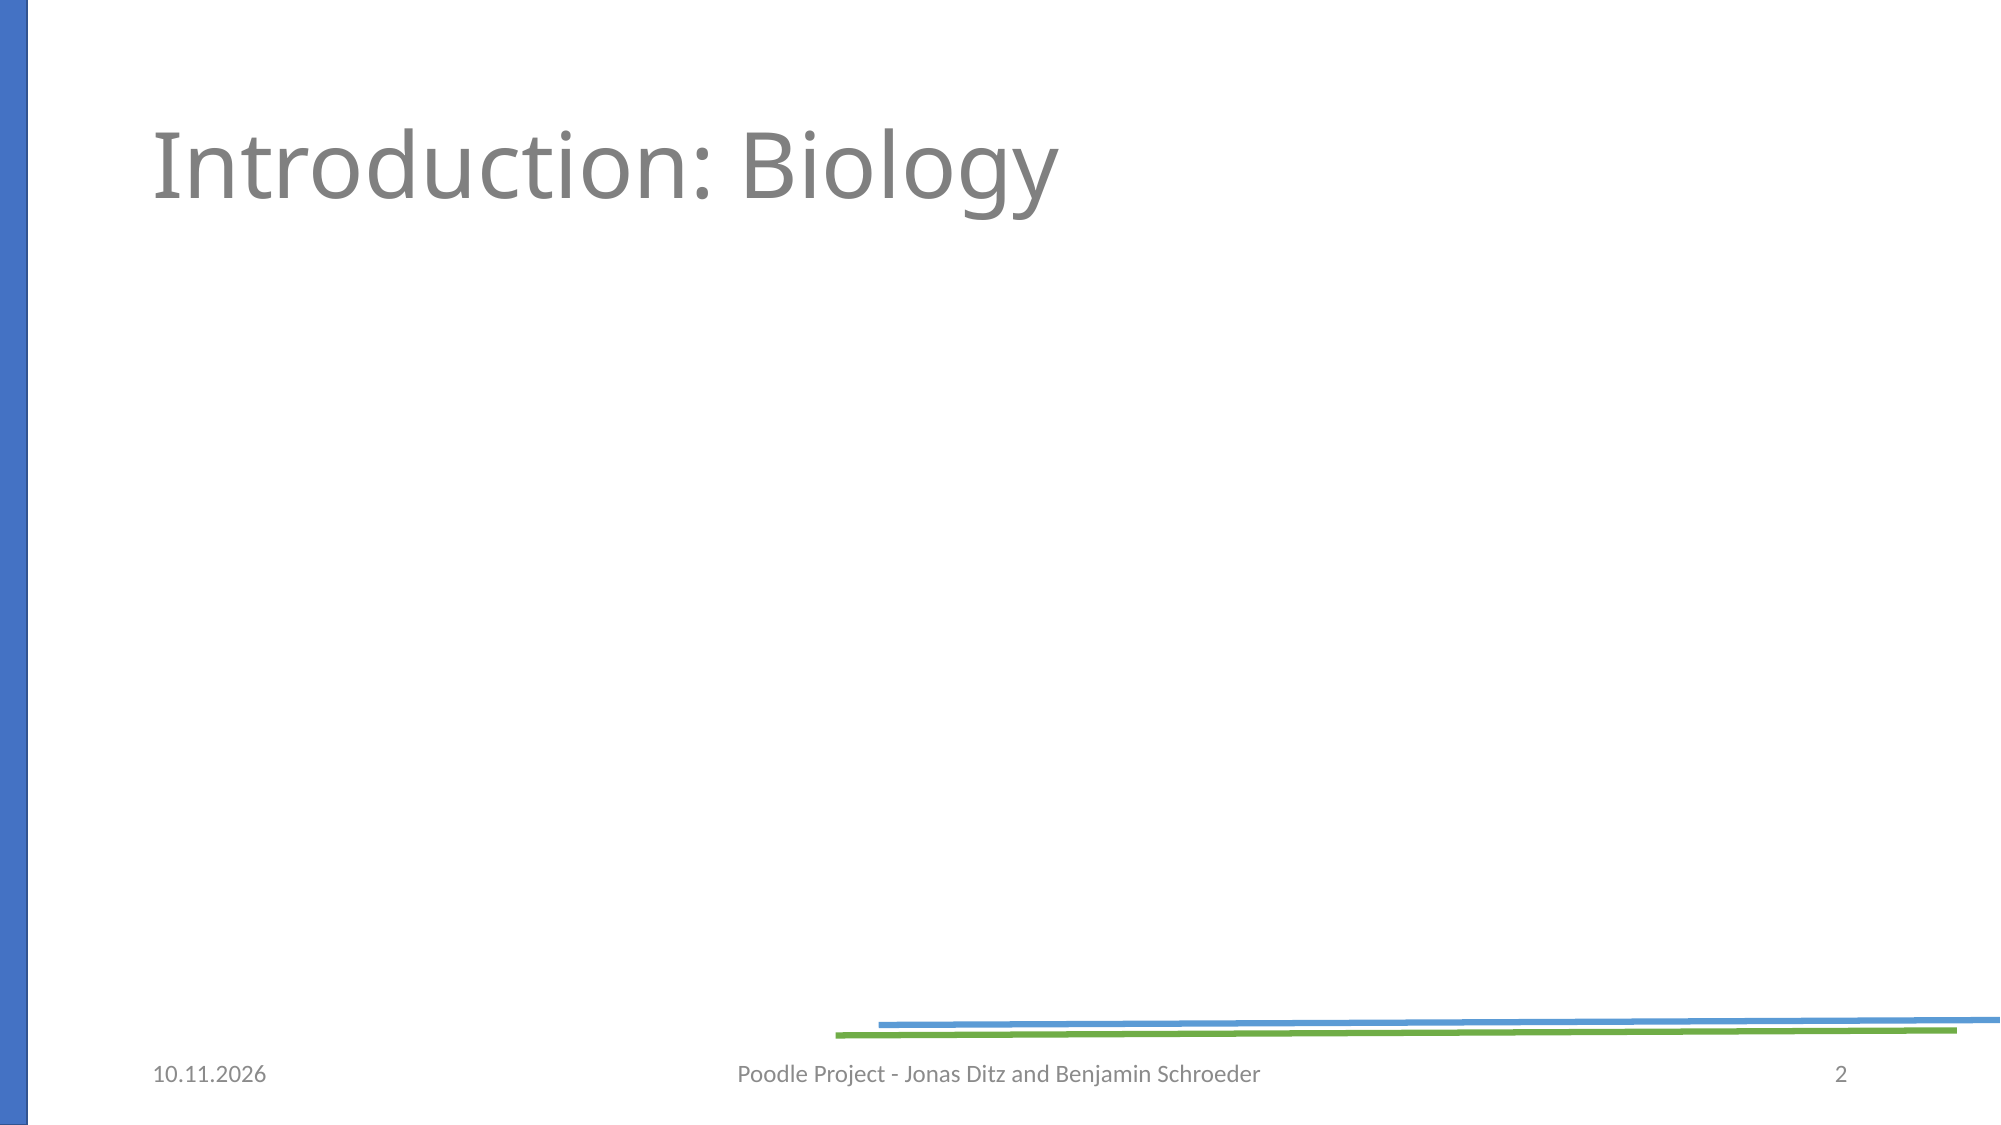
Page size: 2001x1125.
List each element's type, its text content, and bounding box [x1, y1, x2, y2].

footer Poodle Project - Jonas Ditz and Benjamin Schroeder [662, 1042, 1338, 1103]
slide_number 2 [1412, 1042, 1863, 1103]
title Introduction: Biology [137, 59, 1863, 278]
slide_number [137, 1042, 588, 1103]
